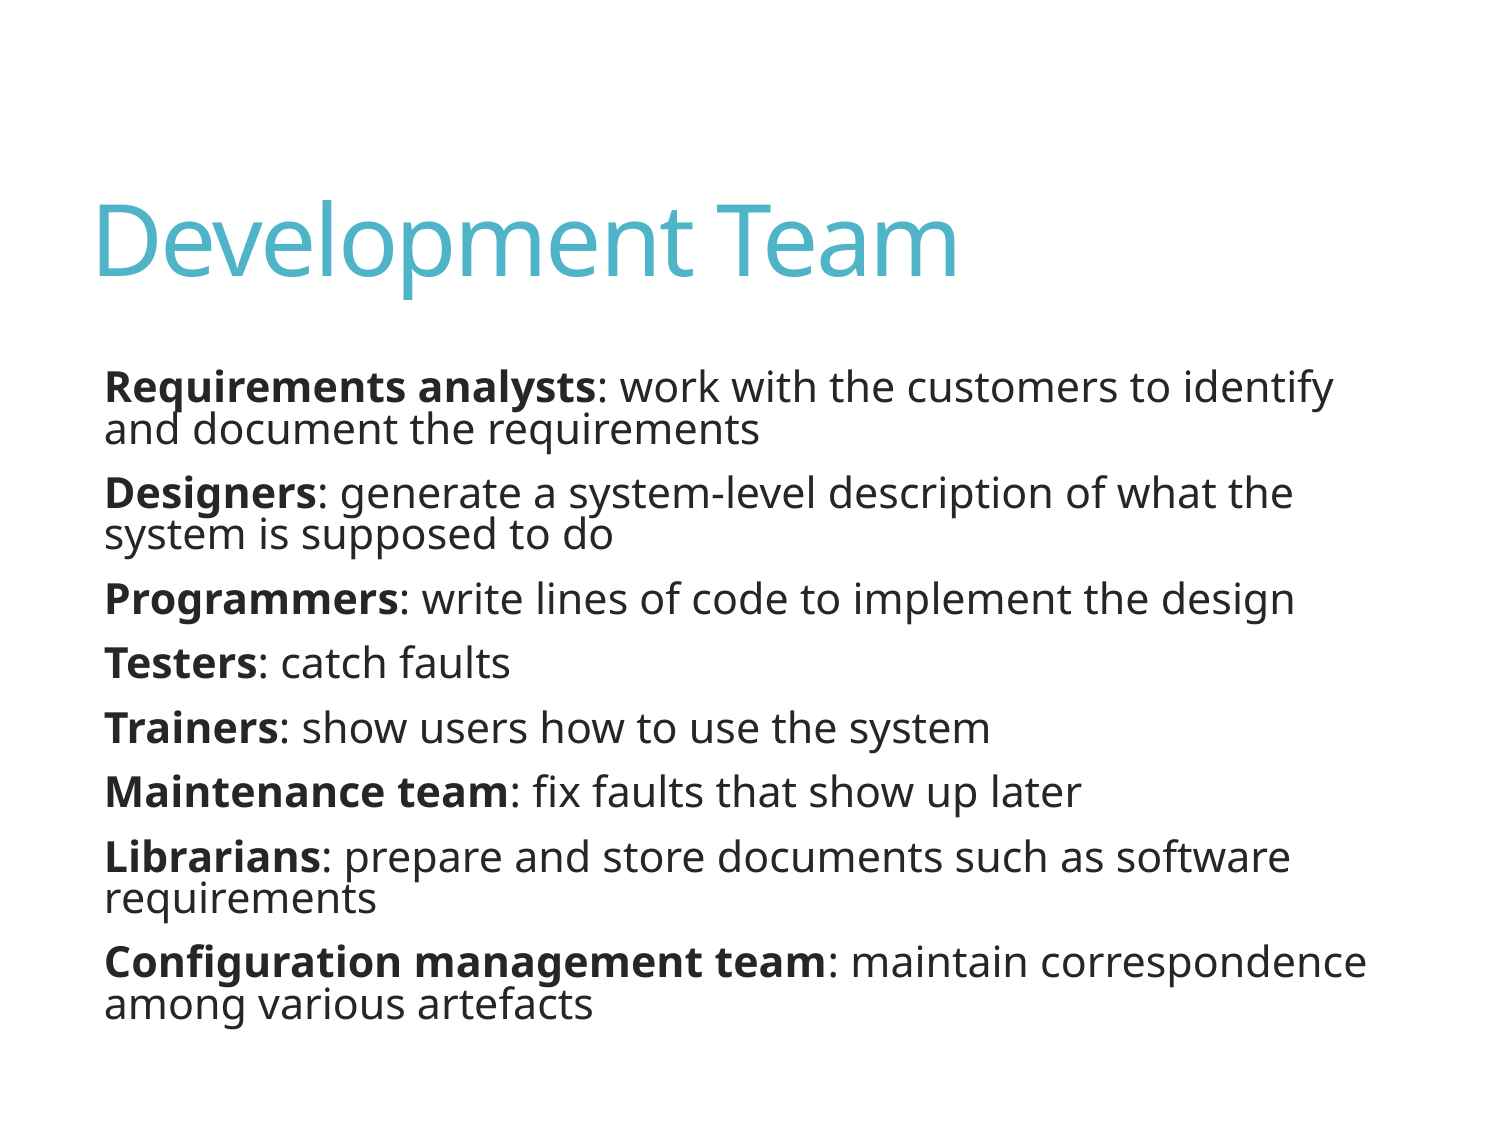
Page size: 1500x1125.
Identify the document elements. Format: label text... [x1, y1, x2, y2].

title Development Team [75, 149, 1425, 338]
list Requirements analysts: work with the customers to identify and document the requirements Designers: generate a system-level description of what the system is supposed to do Programmers: write lines of code to implement the design Testers: catch faults Trainers: show users how to use the system Maintenance team: fix faults that show up later Librarians: prepare and store documents such as software requirements Configuration management team: maintain correspondence among various artefacts [75, 362, 1425, 1038]
